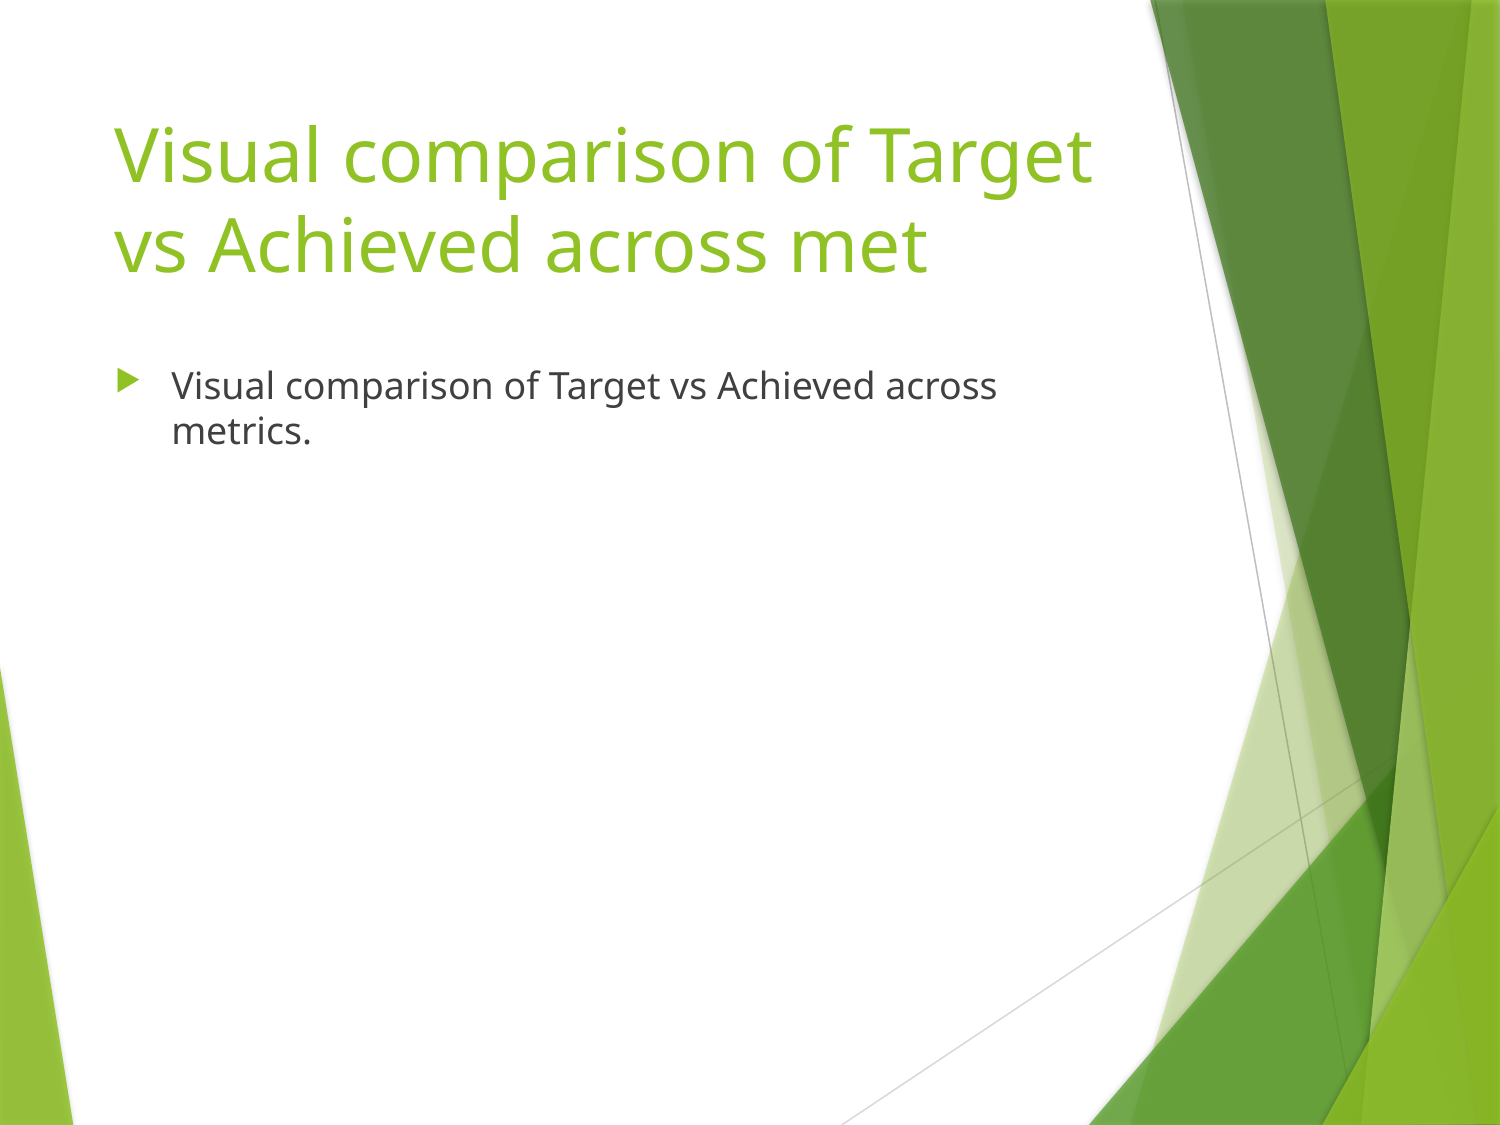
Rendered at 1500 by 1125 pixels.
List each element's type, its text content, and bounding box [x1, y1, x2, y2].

title Visual comparison of Target vs Achieved across met [99, 99, 1142, 317]
list Visual comparison of Target vs Achieved across metrics. [99, 354, 1142, 992]
